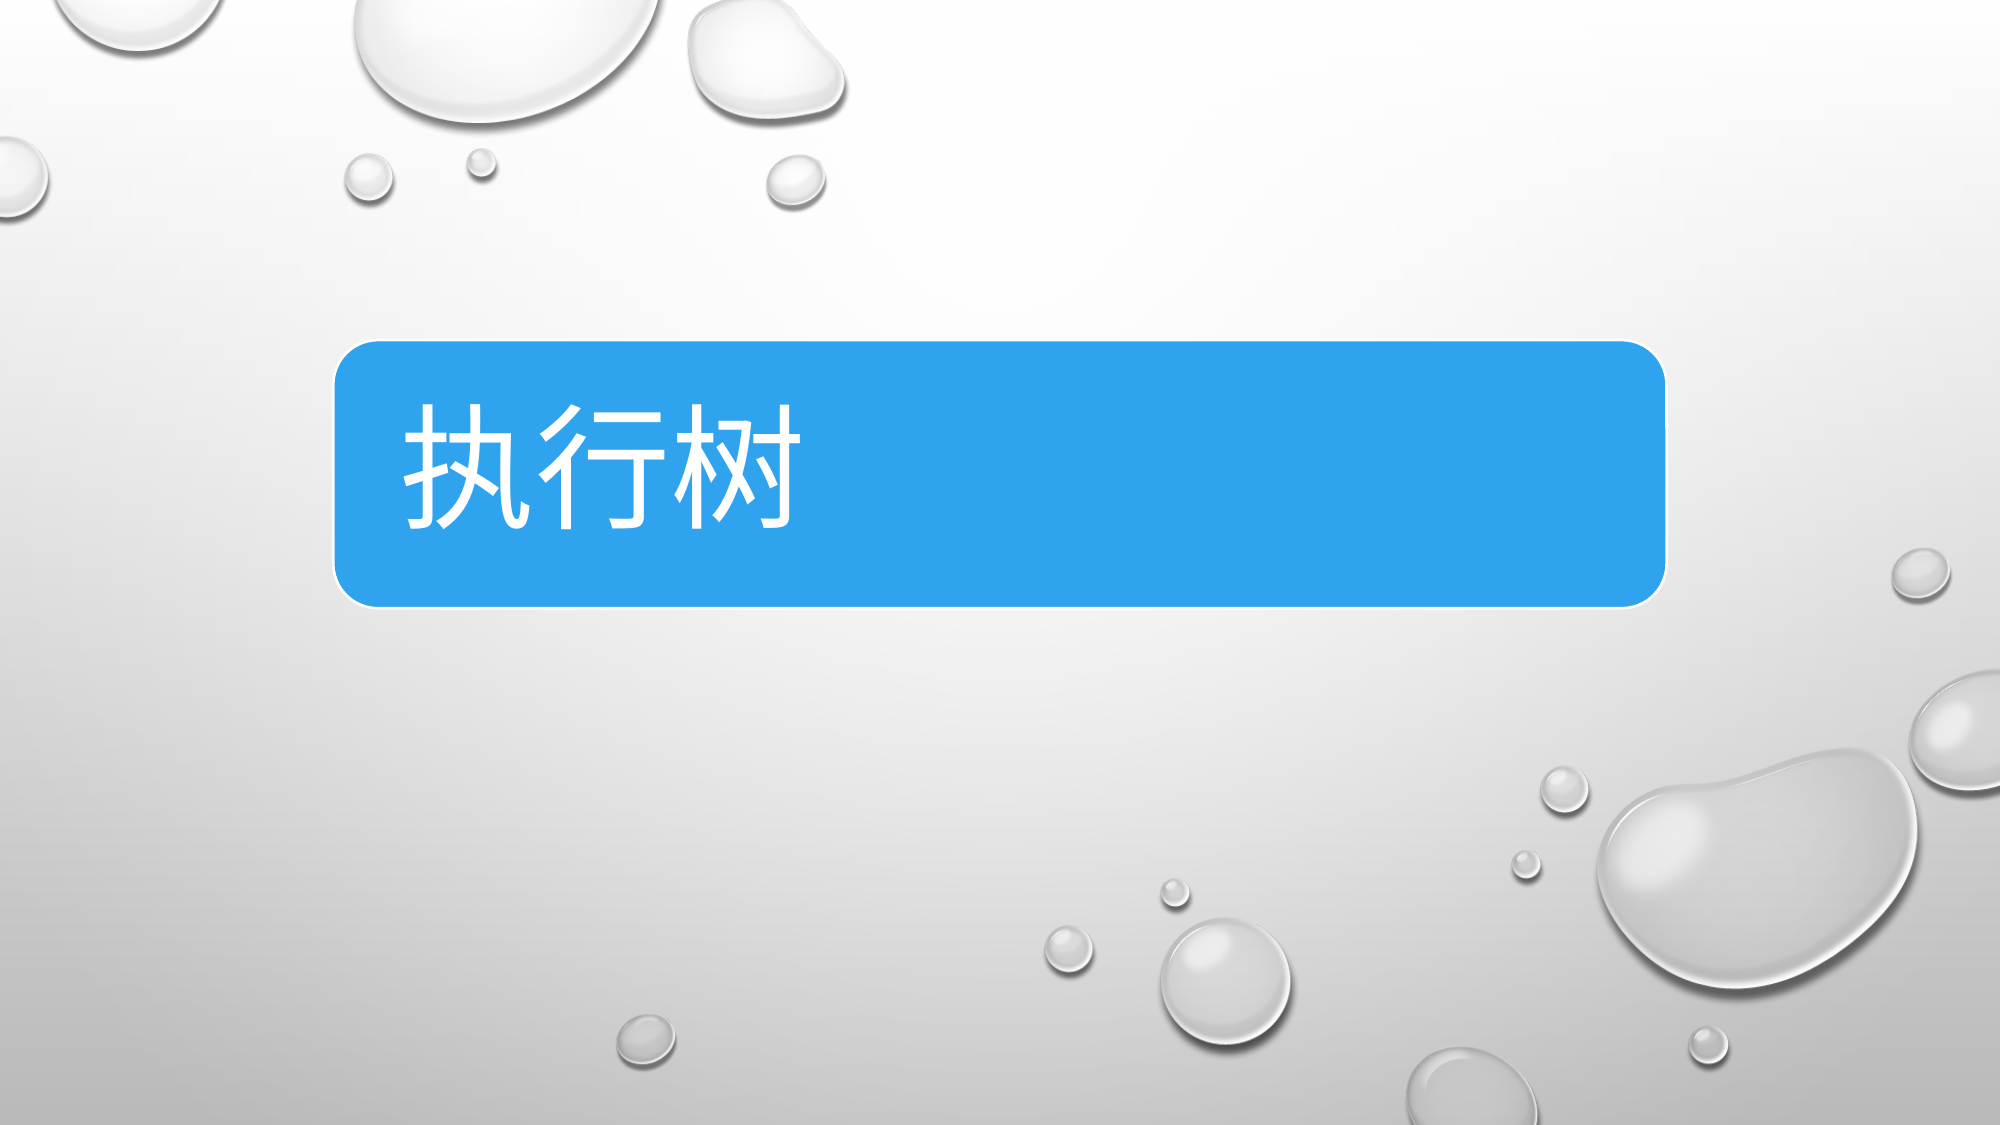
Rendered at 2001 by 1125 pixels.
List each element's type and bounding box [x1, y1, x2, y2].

text_box [332, 117, 1667, 1008]
picture [0, 0, 2000, 1125]
